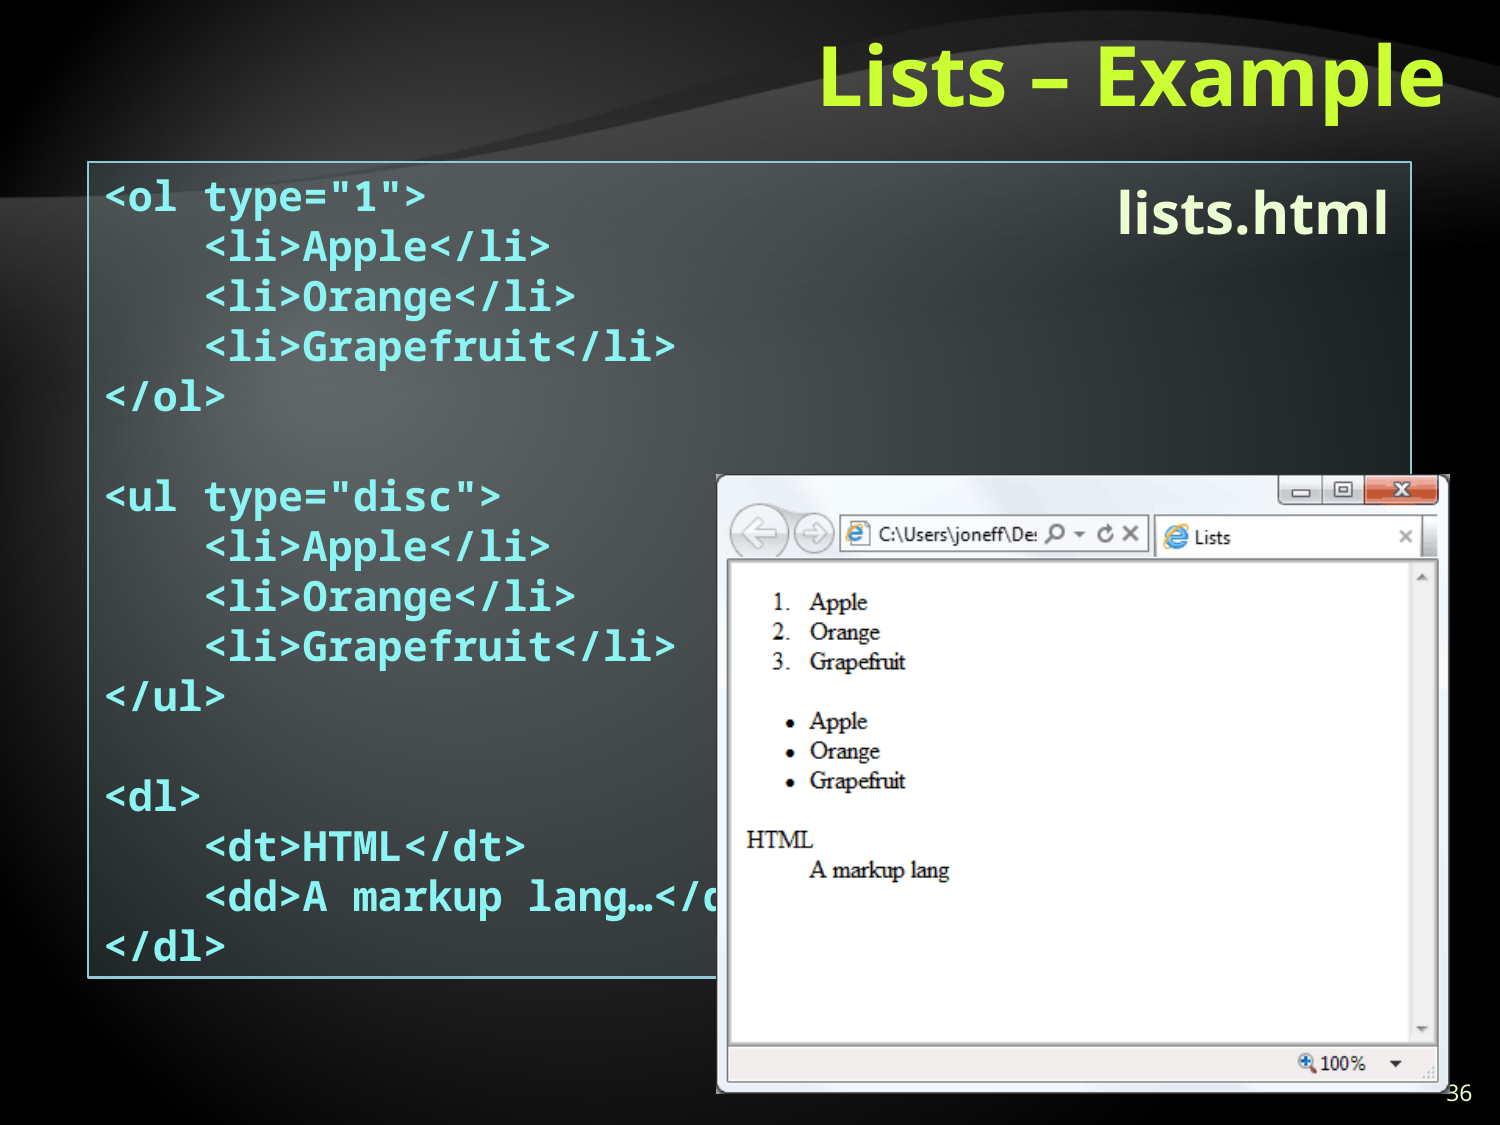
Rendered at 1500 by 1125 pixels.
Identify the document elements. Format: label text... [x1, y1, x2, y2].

slide_number 36 [1412, 1074, 1488, 1113]
text_box lists.html [1037, 159, 1405, 254]
title Lists – Example [300, 12, 1463, 150]
picture [0, 0, 1500, 1125]
text_box <ol type="1"> <li>Apple</li> <li>Orange</li> <li>Grapefruit</li> </ol> <ul type="disc"> <li>Apple</li> <li>Orange</li> <li>Grapefruit</li> </ul> <dl> <dt>HTML</dt> <dd>A markup lang…</dd> </dl> [88, 162, 1412, 978]
